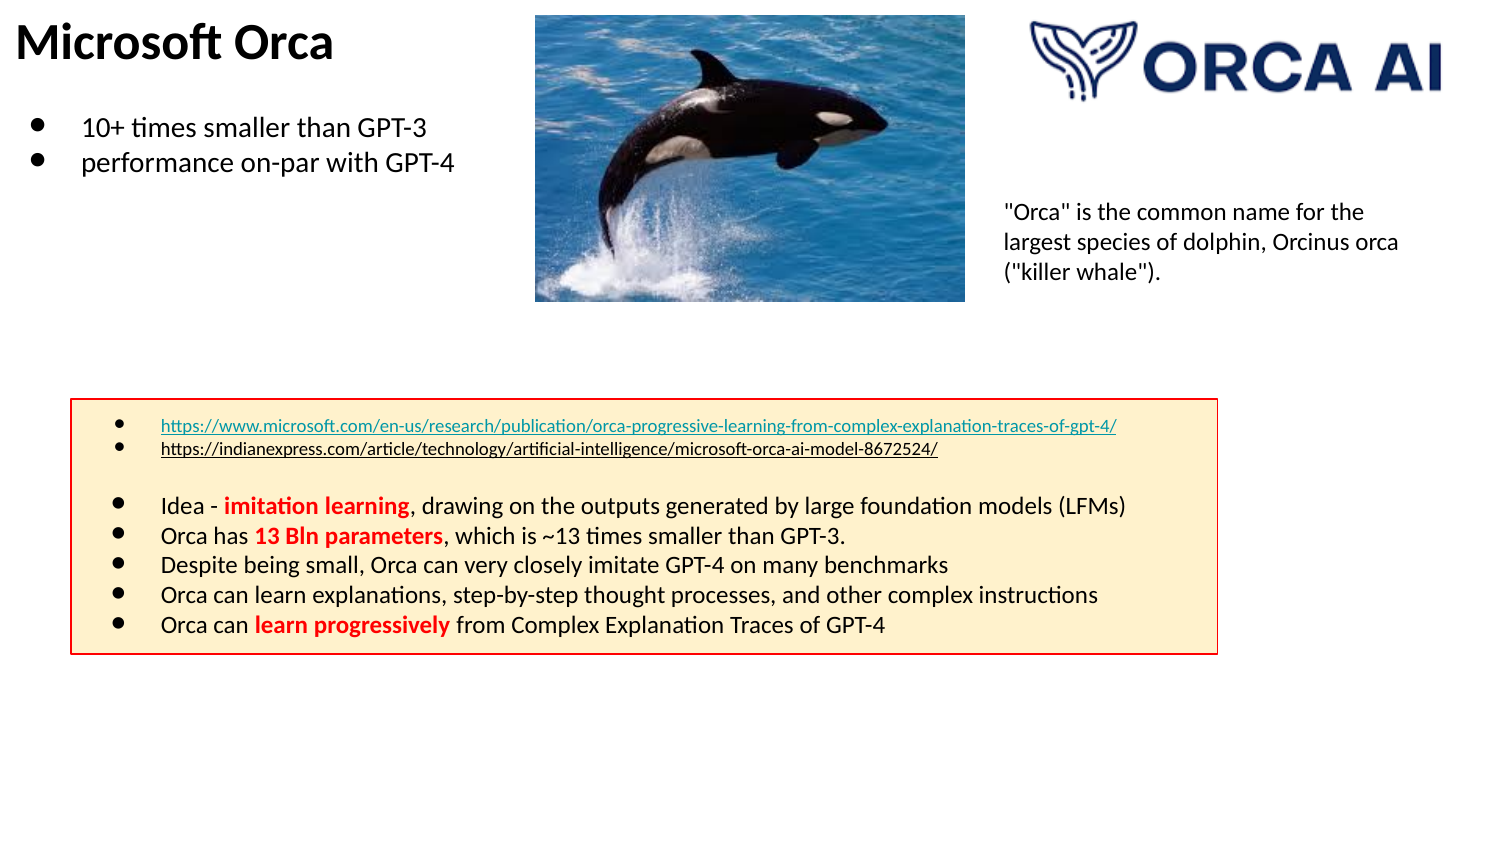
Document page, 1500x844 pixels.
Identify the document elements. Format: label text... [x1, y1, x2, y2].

picture [534, 15, 965, 302]
text_box Microsoft Orca [0, 0, 425, 85]
text_box "Orca" is the common name for the largest species of dolphin, Orcinus orca ("killer whale"). [988, 180, 1442, 301]
picture [993, 8, 1492, 120]
text_box 10+ times smaller than GPT-3 performance on-par with GPT-4 [0, 93, 518, 194]
text_box https://www.microsoft.com/en-us/research/publication/orca-progressive-learning-from-complex-explanation-traces-of-gpt-4/ https://indianexpress.com/article/technology/artificial-intelligence/microsoft-orca-ai-model-8672524/ Idea - imitation learning, drawing on the outputs generated by large foundation models (LFMs) Orca has 13 Bln parameters, which is ~13 times smaller than GPT-3. Despite being small, Orca can very closely imitate GPT-4 on many benchmarks Orca can learn explanations, step-by-step thought processes, and other complex instructions Orca can learn progressively from Complex Explanation Traces of GPT-4 [70, 399, 1218, 654]
